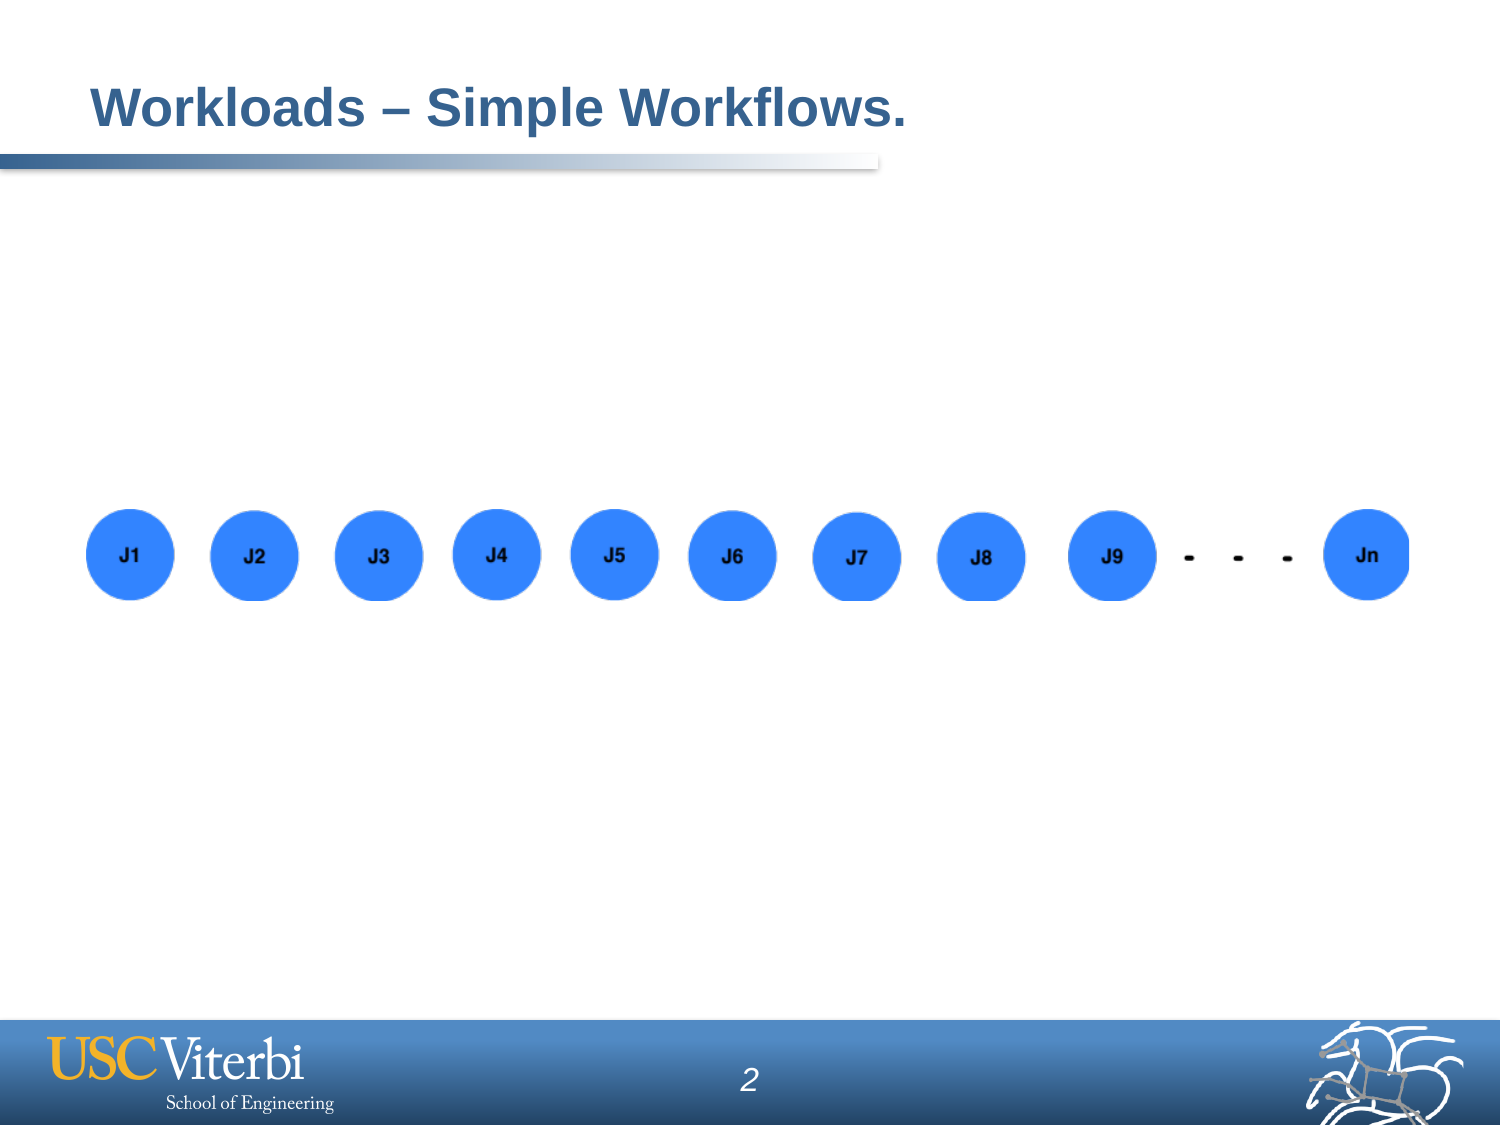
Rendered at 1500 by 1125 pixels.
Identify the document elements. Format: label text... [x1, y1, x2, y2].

picture [47, 1036, 334, 1114]
picture [1306, 1020, 1464, 1125]
title Workloads – Simple Workflows. [75, 45, 1425, 165]
picture [85, 508, 1410, 601]
